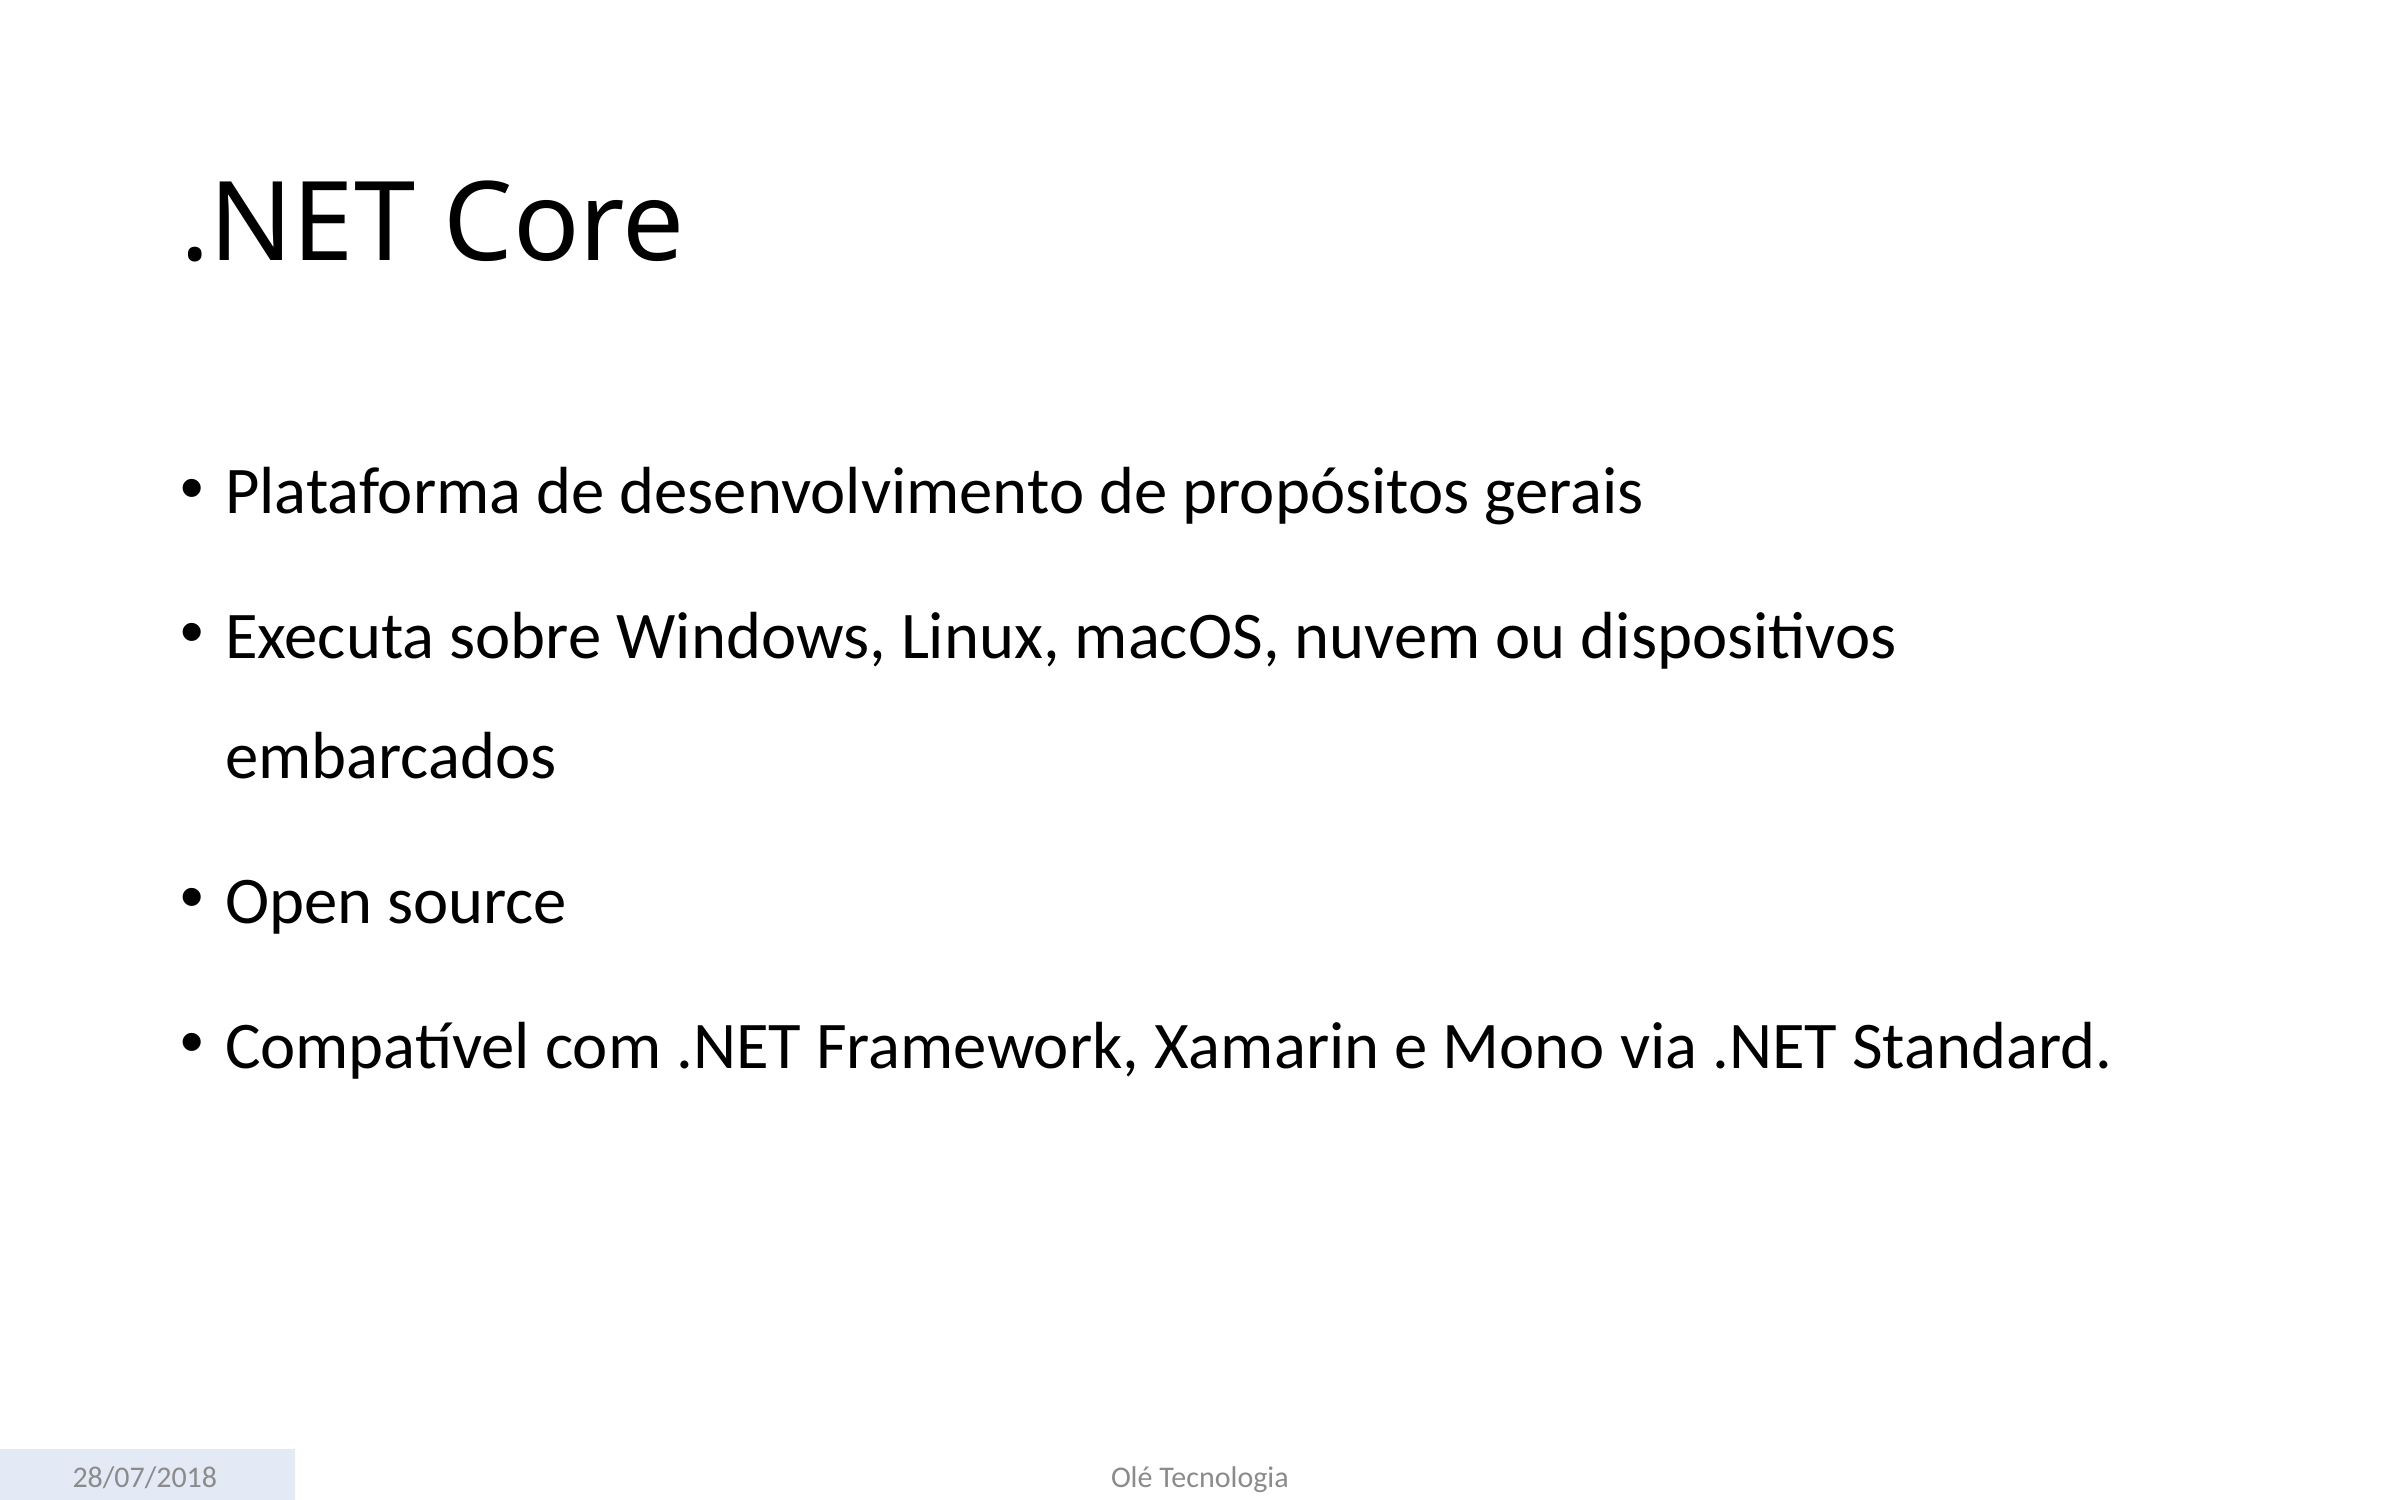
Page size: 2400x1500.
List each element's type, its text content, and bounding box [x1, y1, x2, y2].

title .NET Core [165, 79, 2235, 370]
list Plataforma de desenvolvimento de propósitos gerais Executa sobre Windows, Linux, macOS, nuvem ou dispositivos embarcados Open source Compatível com .NET Framework, Xamarin e Mono via .NET Standard. [165, 399, 2235, 1352]
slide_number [57, 1435, 598, 1500]
footer Olé Tecnologia [795, 1435, 1605, 1500]
